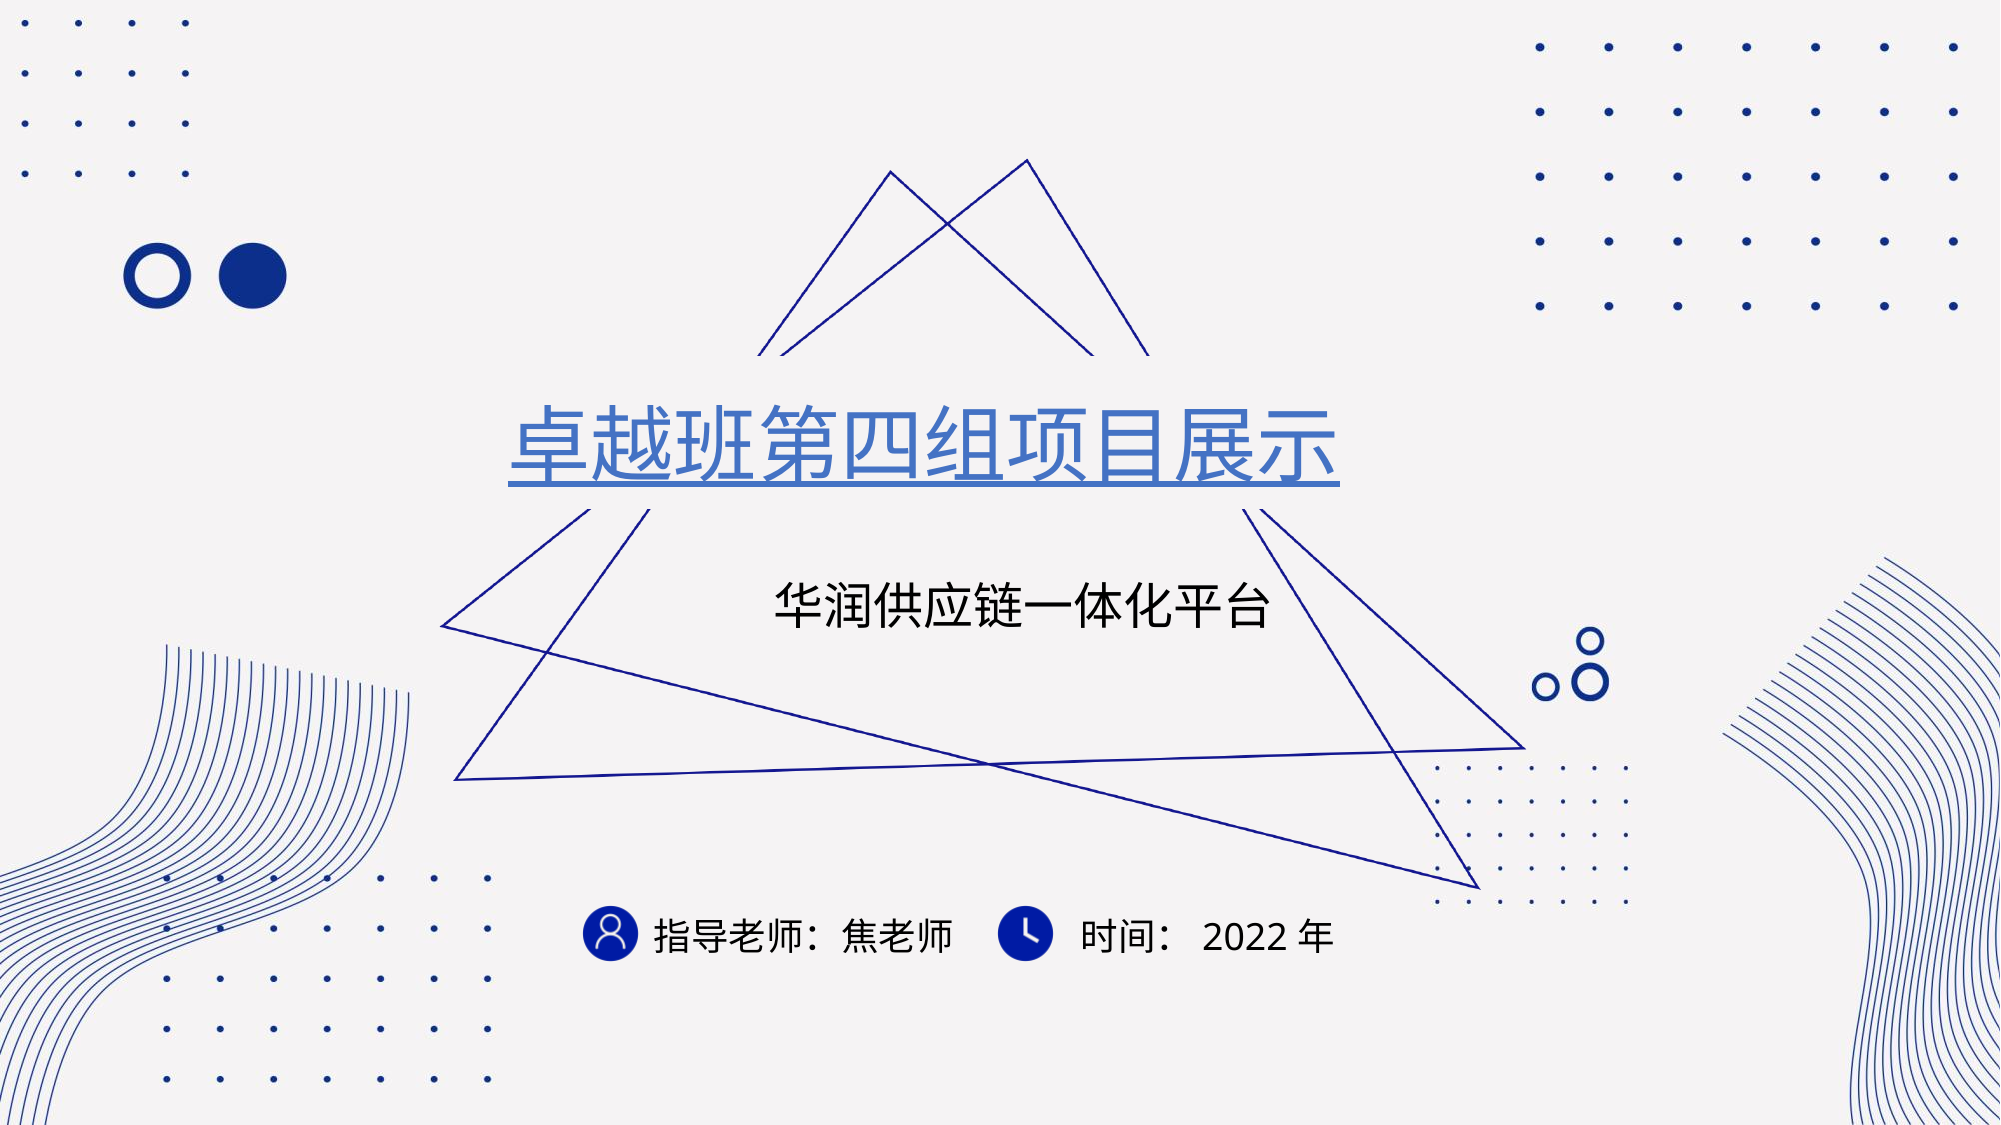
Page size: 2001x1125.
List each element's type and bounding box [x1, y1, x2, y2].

text_box [994, 902, 1572, 967]
text_box [579, 902, 989, 1012]
picture [0, 0, 2000, 1125]
